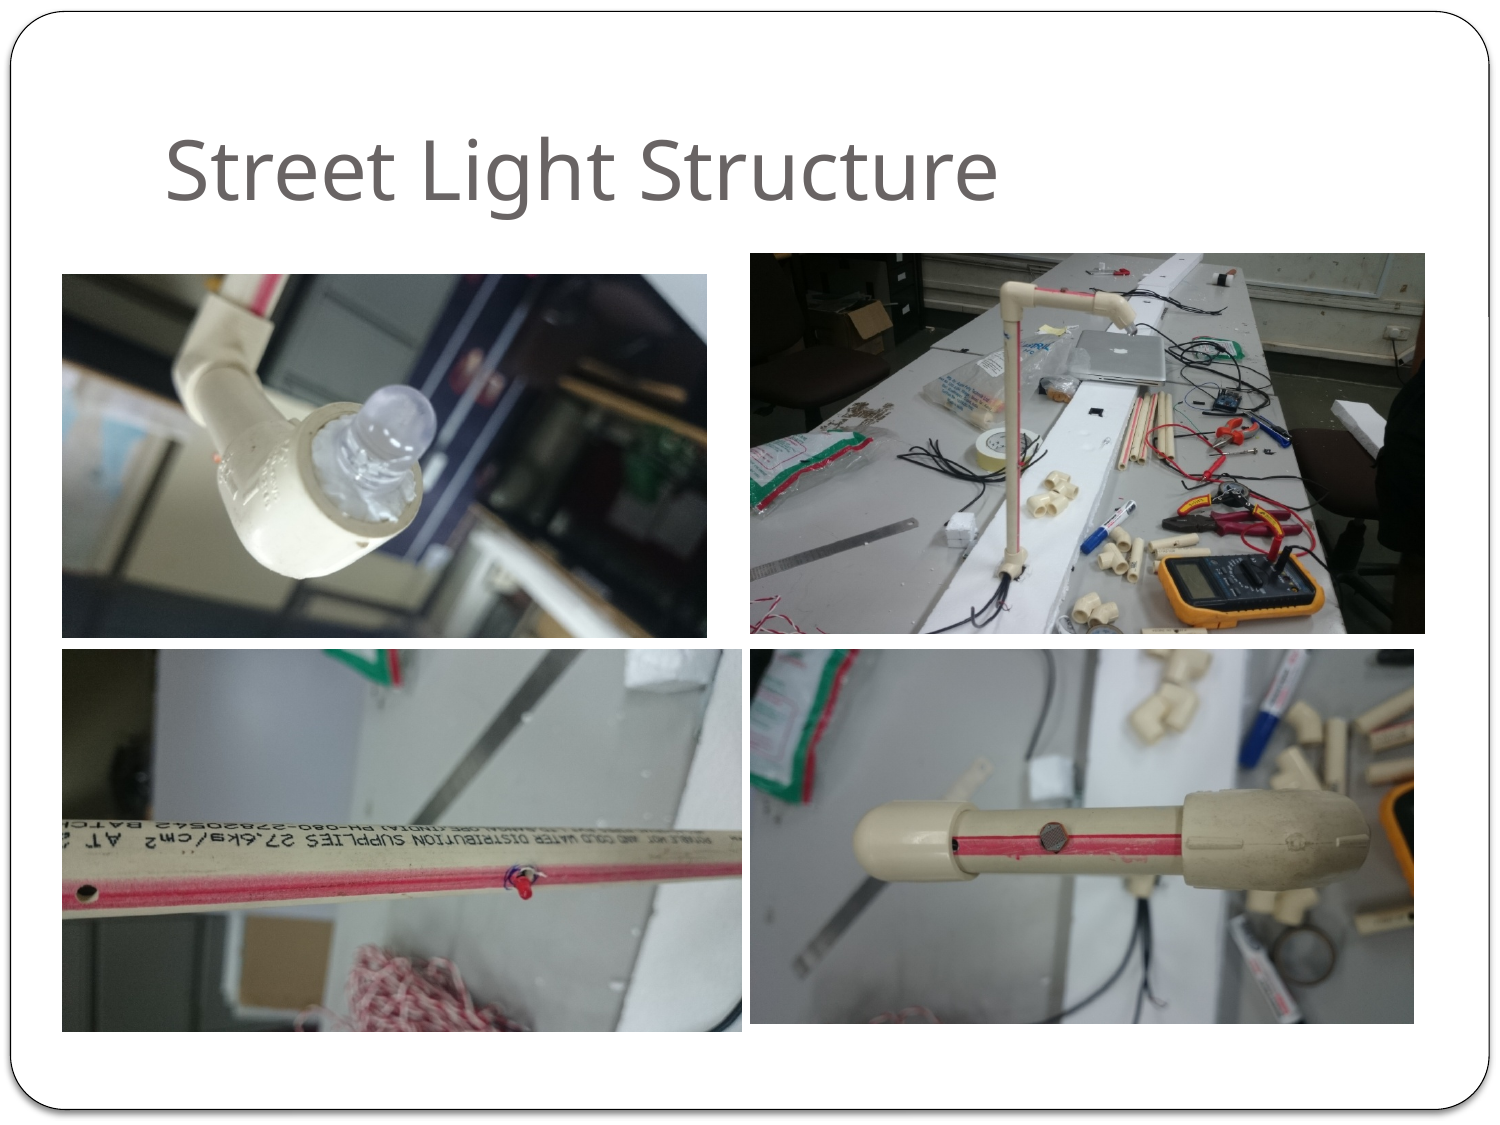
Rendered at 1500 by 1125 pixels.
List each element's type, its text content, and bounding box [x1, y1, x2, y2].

picture [749, 253, 1426, 634]
picture [62, 649, 742, 1033]
picture [749, 649, 1415, 1024]
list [62, 274, 708, 638]
title Street Light Structure [150, 45, 1425, 233]
